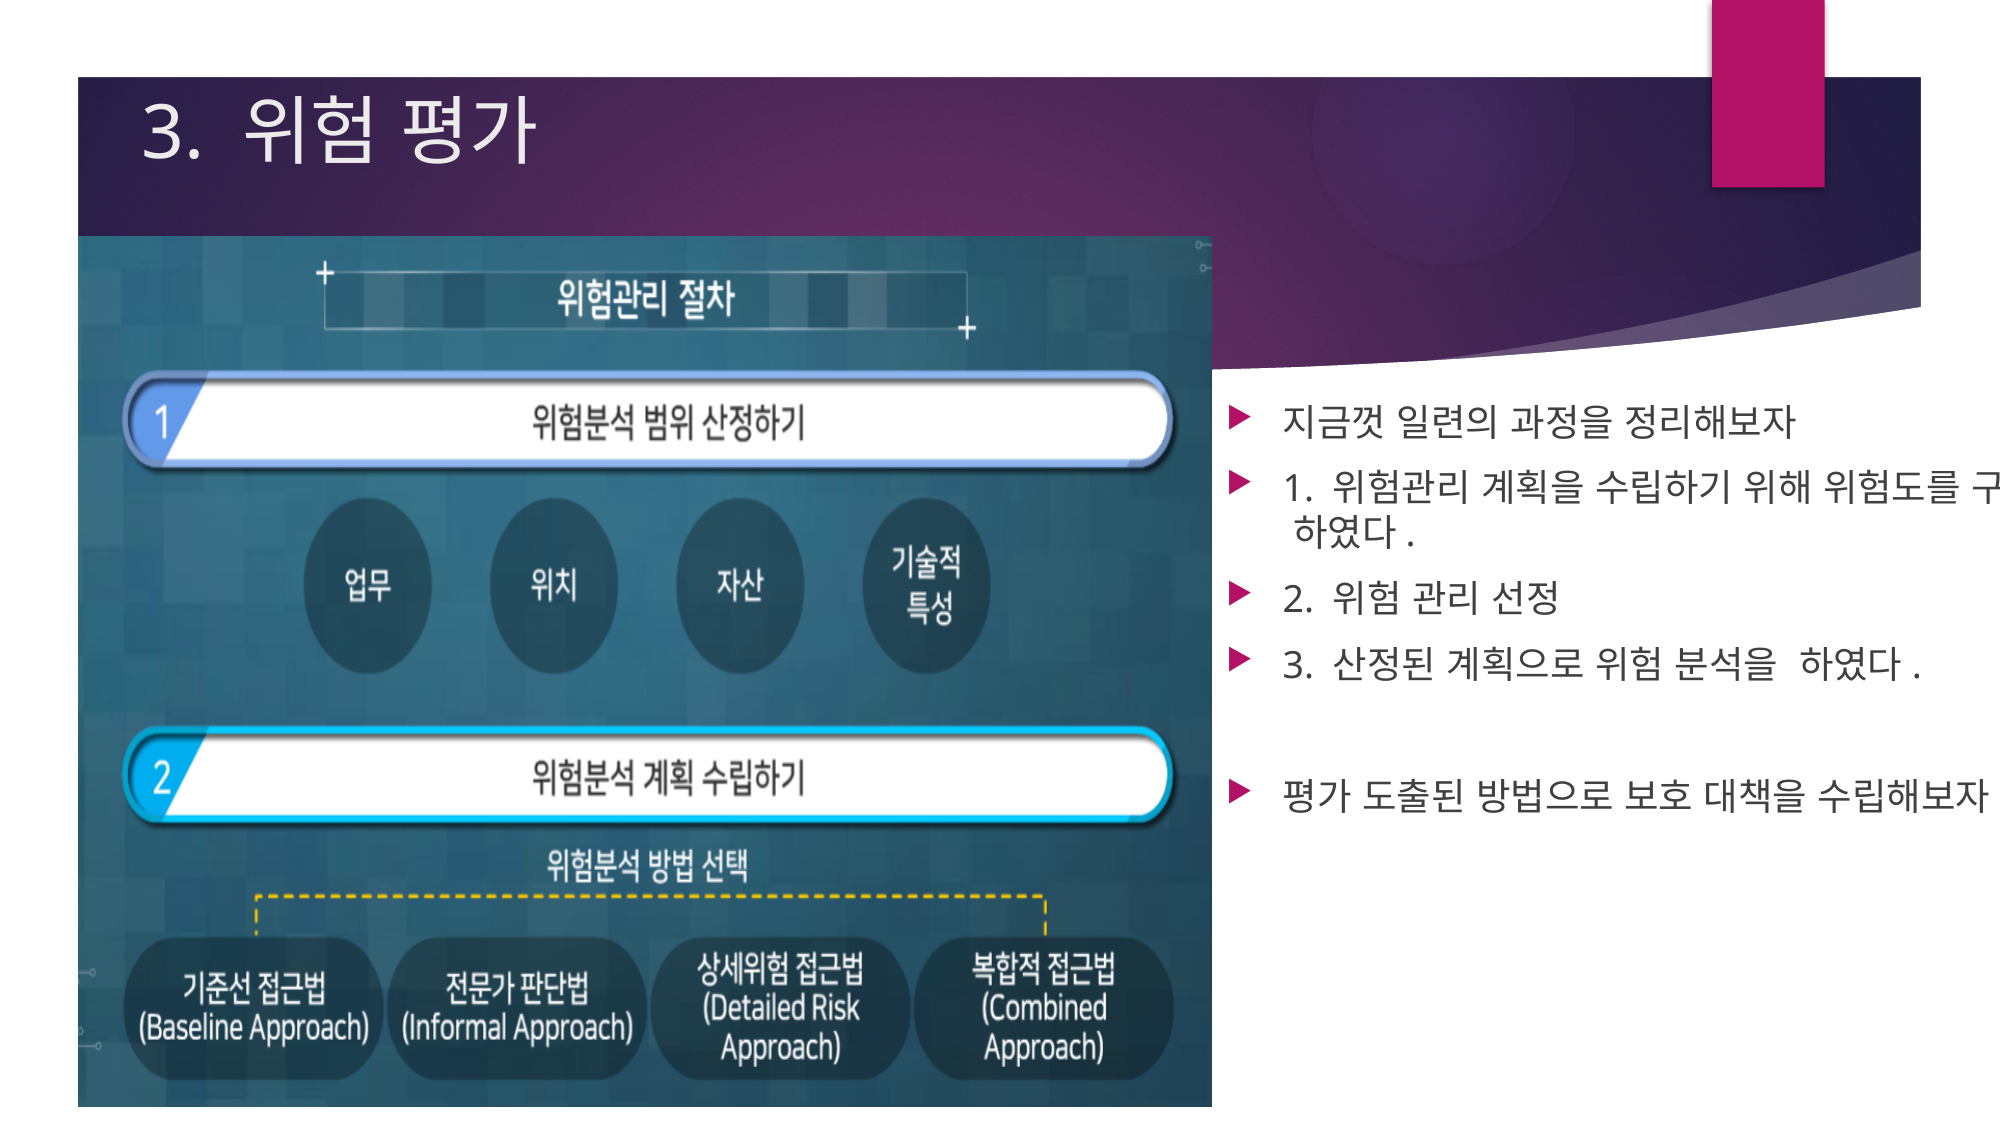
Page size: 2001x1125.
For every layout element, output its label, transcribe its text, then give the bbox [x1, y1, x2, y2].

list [78, 236, 1212, 1107]
title 3. 위험 평가 [126, 19, 1852, 237]
list 지금껏 일련의 과정을 정리해보자 1. 위험관리 계획을 수립하기 위해 위험도를 구별 하였다. 2. 위험 관리 선정 3. 산정된 계획으로 위험 분석을 하였다. 평가 도출된 방법으로 보호 대책을 수립해보자. [1211, 390, 2000, 1125]
